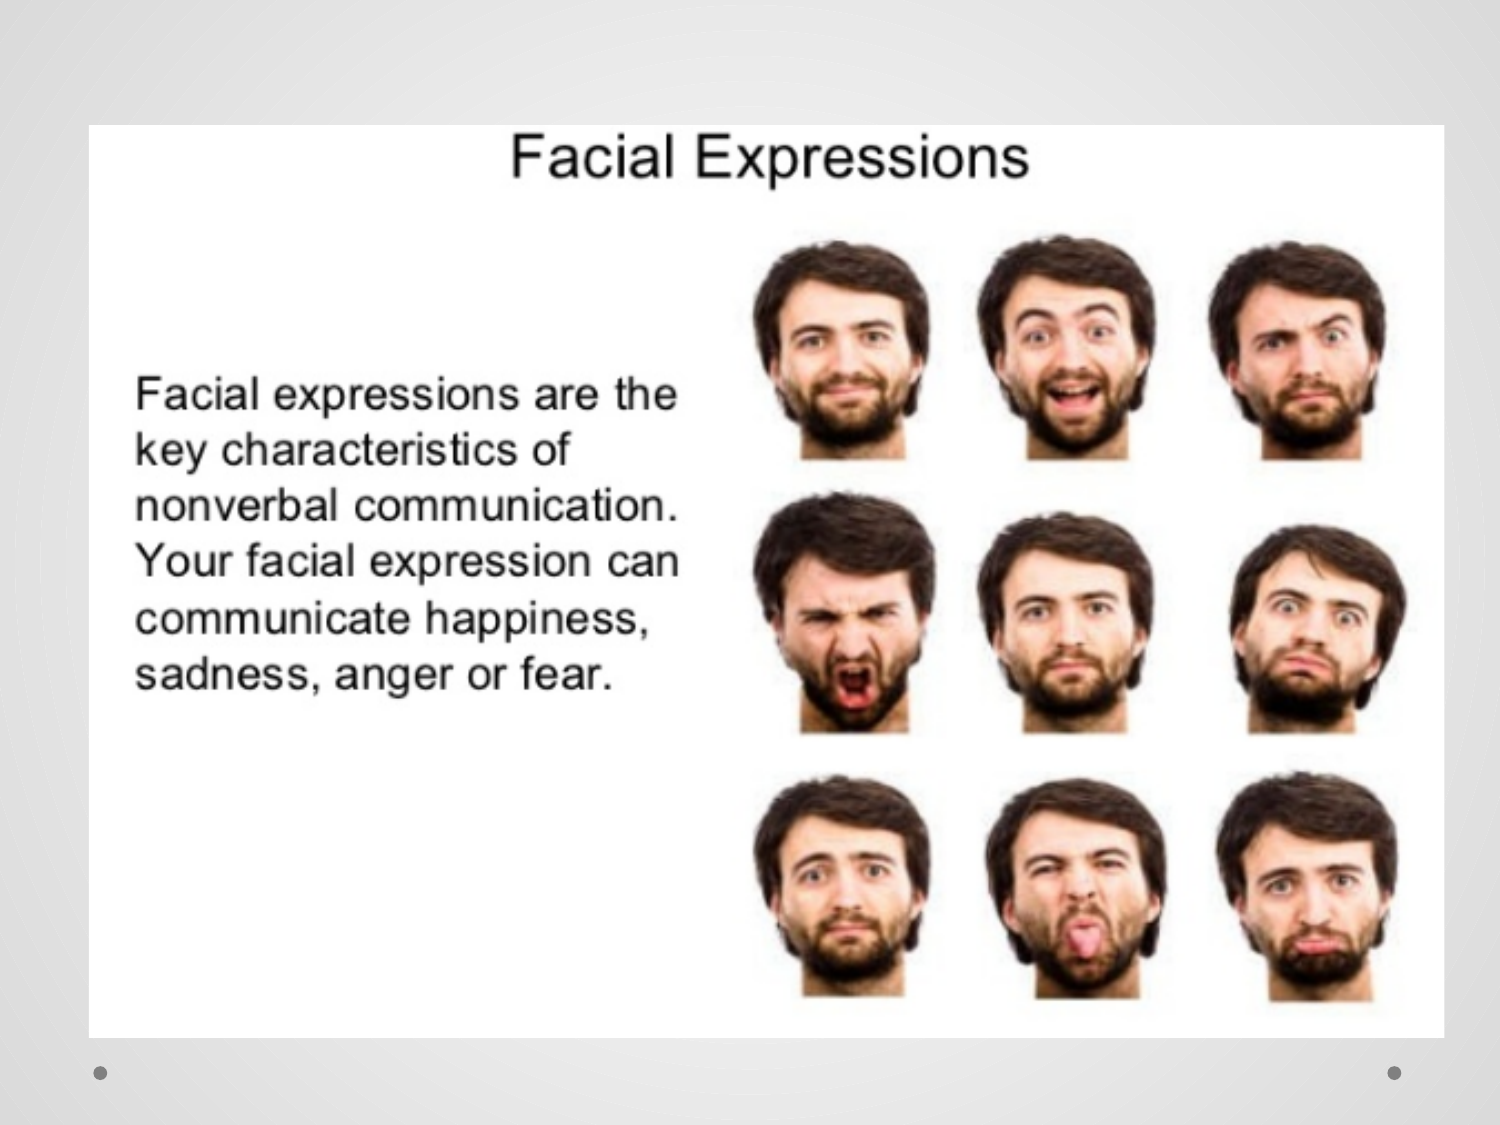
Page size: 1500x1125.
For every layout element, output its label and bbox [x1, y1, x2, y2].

picture [88, 124, 1445, 1038]
